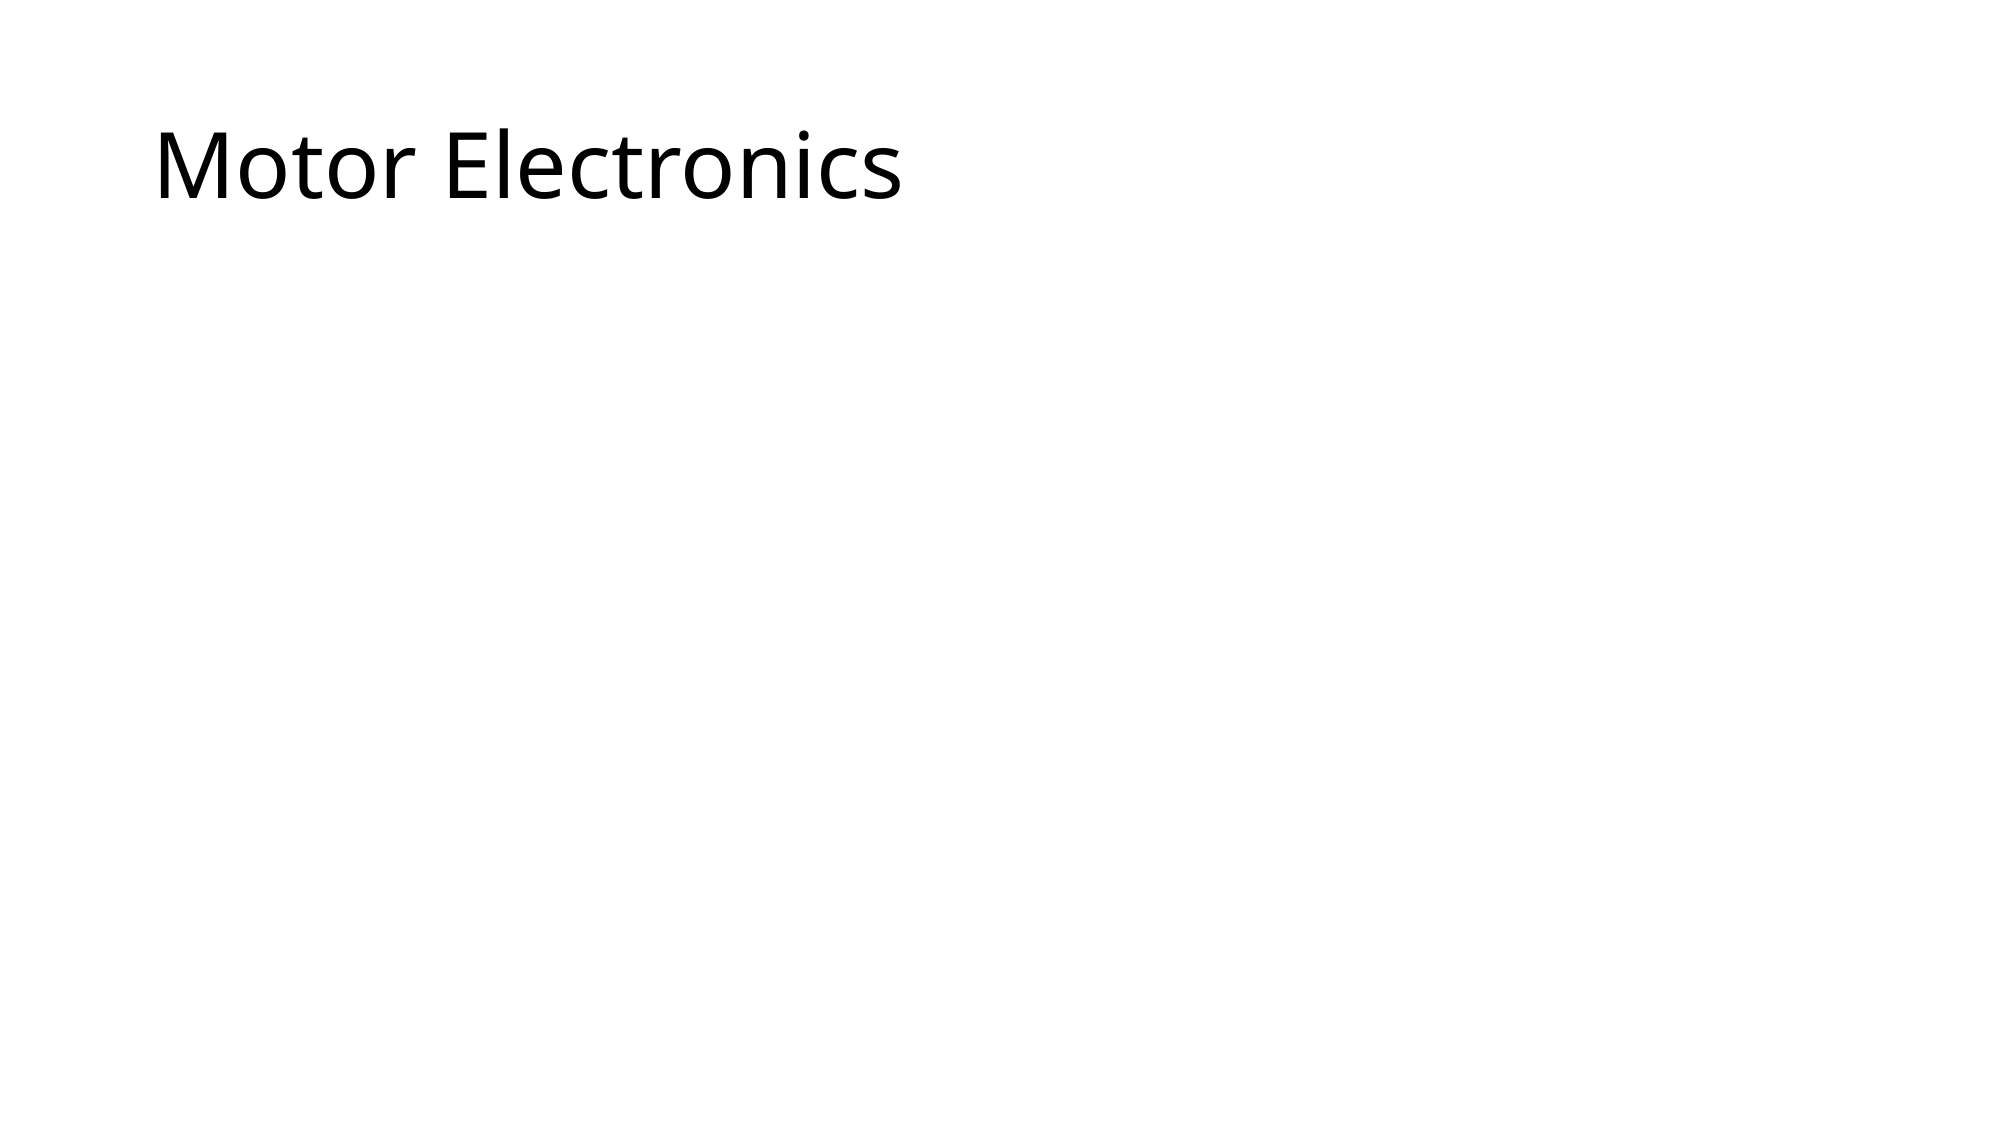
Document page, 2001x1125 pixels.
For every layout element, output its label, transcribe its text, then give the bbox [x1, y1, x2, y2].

title Motor Electronics [137, 59, 1863, 278]
